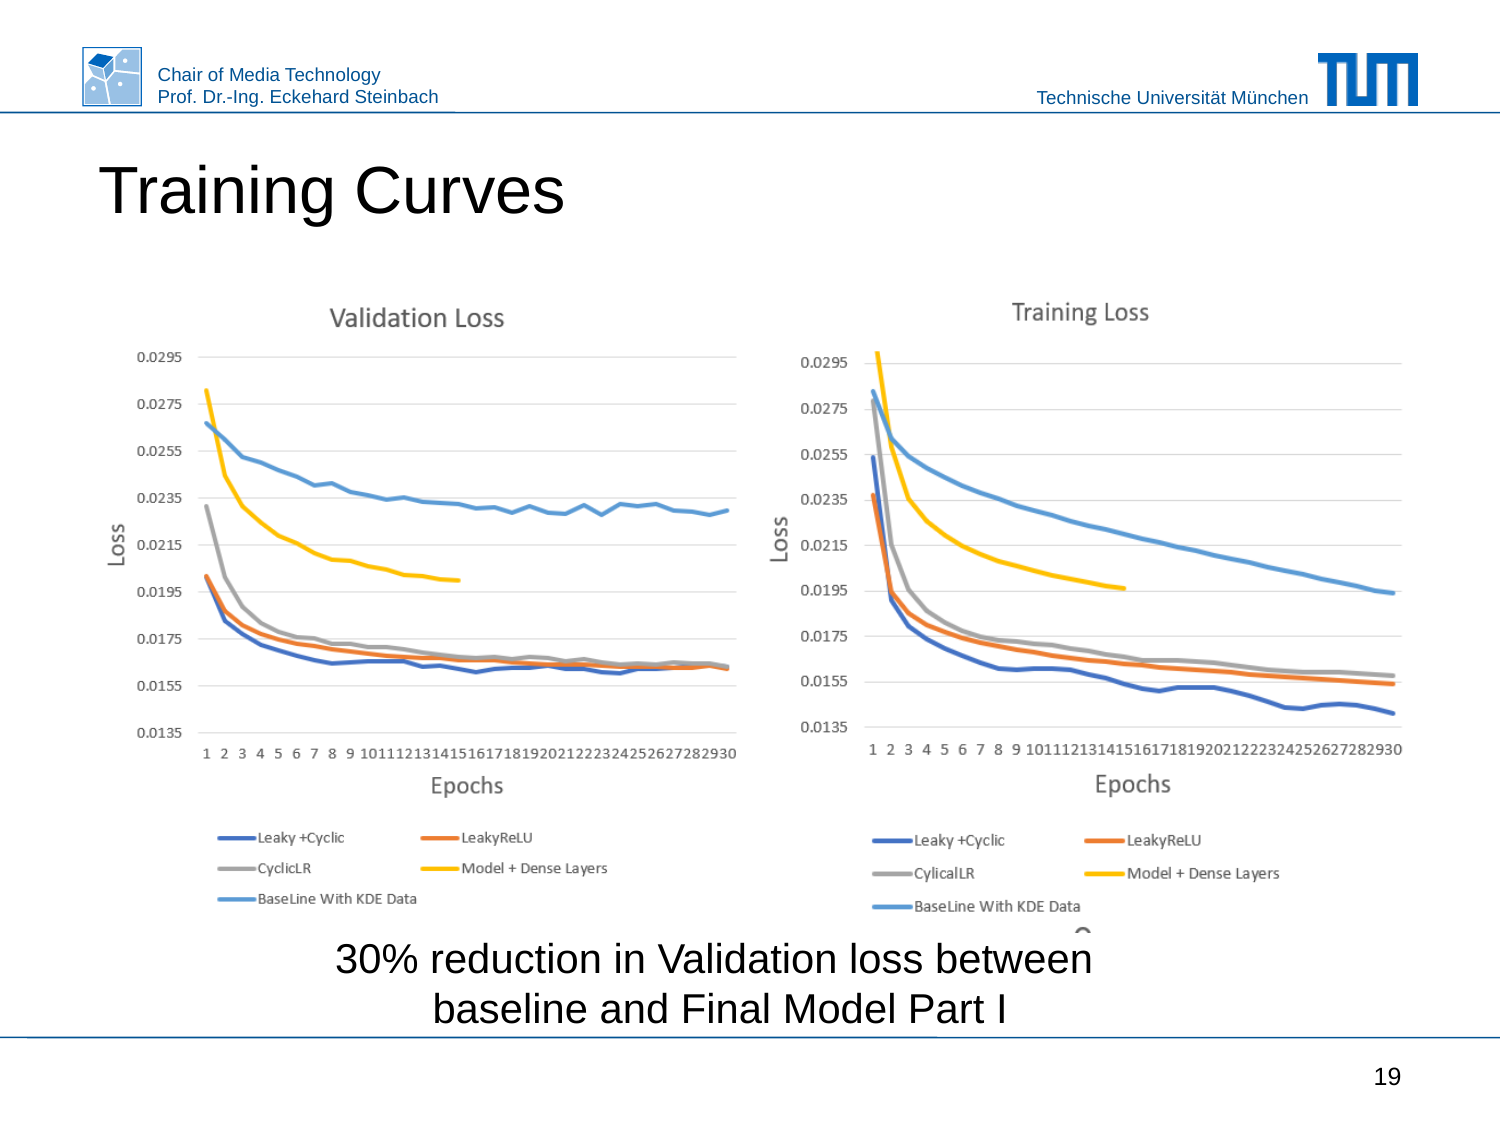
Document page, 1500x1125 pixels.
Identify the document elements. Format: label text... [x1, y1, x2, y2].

title Training Curves [83, 139, 1417, 239]
picture [83, 289, 1416, 933]
slide_number 19 [1219, 1049, 1417, 1101]
picture [1318, 53, 1418, 106]
text_box 30% reduction in Validation loss between baseline and Final Model Part I [320, 927, 1120, 1040]
